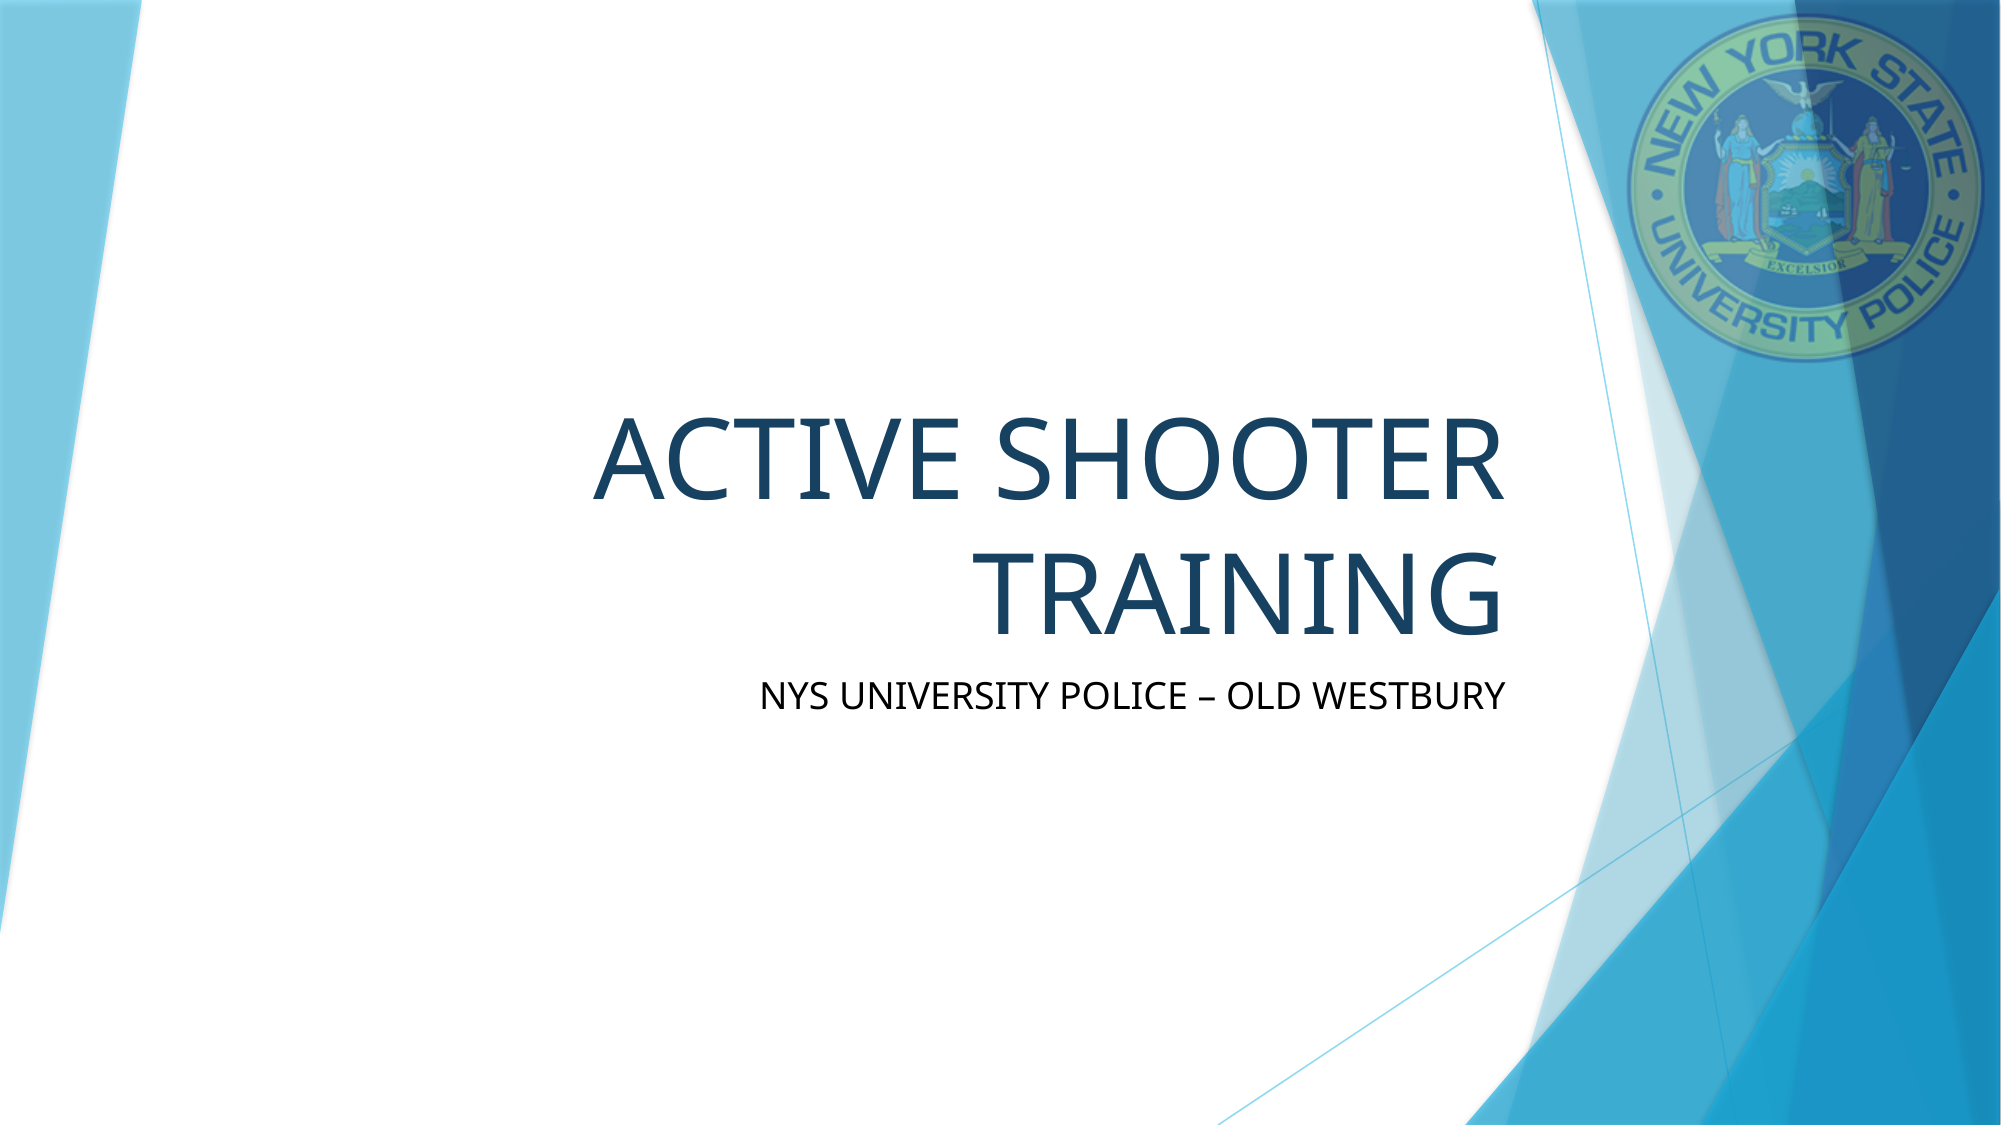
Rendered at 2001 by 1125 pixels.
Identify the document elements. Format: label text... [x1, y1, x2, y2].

subtitle NYS UNIVERSITY POLICE – OLD WESTBURY [247, 664, 1522, 845]
text_box [1614, 0, 2000, 376]
title ACTIVE SHOOTER TRAINING [247, 394, 1522, 664]
